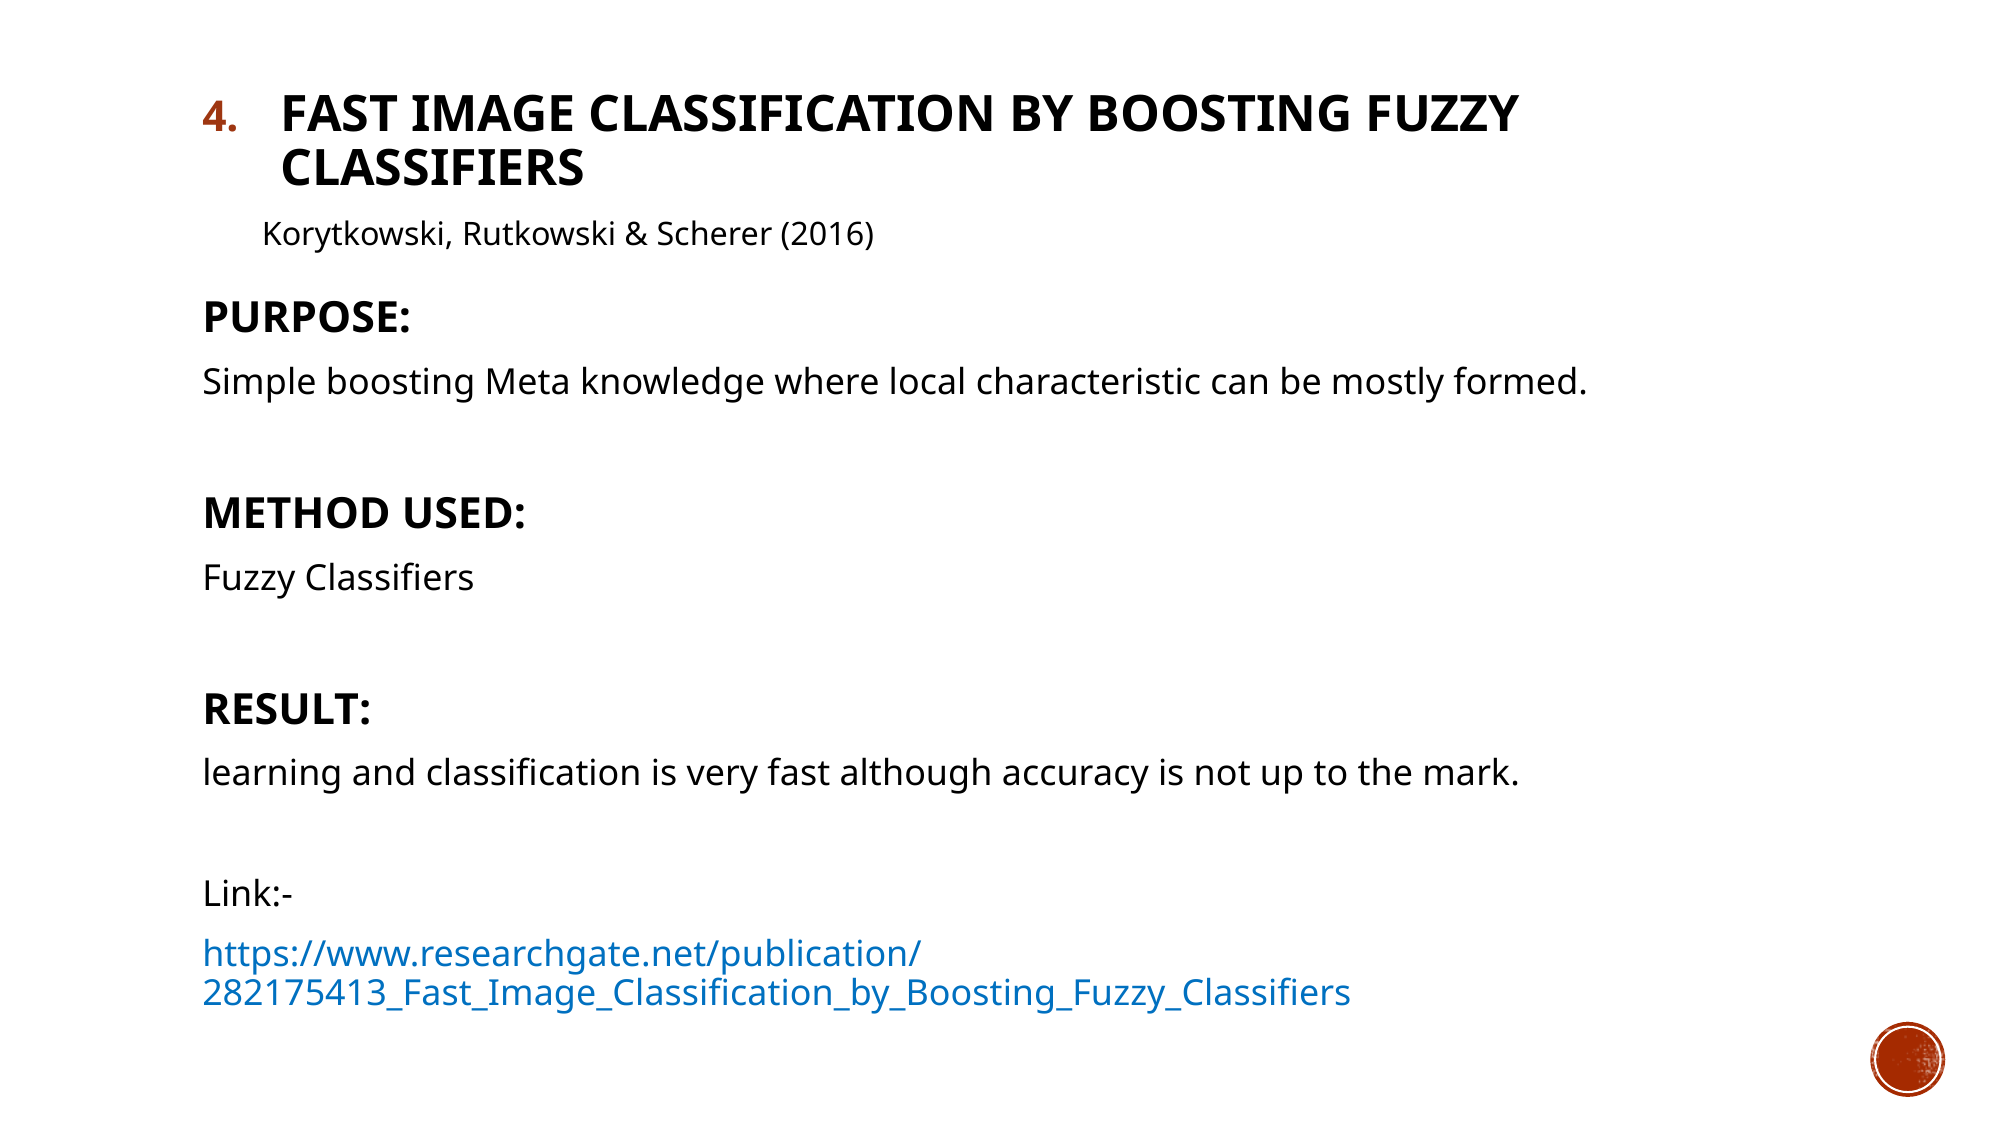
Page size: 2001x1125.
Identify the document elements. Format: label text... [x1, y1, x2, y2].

list FAST IMAGE CLASSIFICATION BY BOOSTING FUZZY CLASSIFIERS Korytkowski, Rutkowski & Scherer (2016) PURPOSE: Simple boosting Meta knowledge where local characteristic can be mostly formed. METHOD USED: Fuzzy Classifiers RESULT: learning and classification is very fast although accuracy is not up to the mark. Link:- https://www.researchgate.net/publication/282175413_Fast_Image_Classification_by_Boosting_Fuzzy_Classifiers [187, 80, 1813, 1026]
